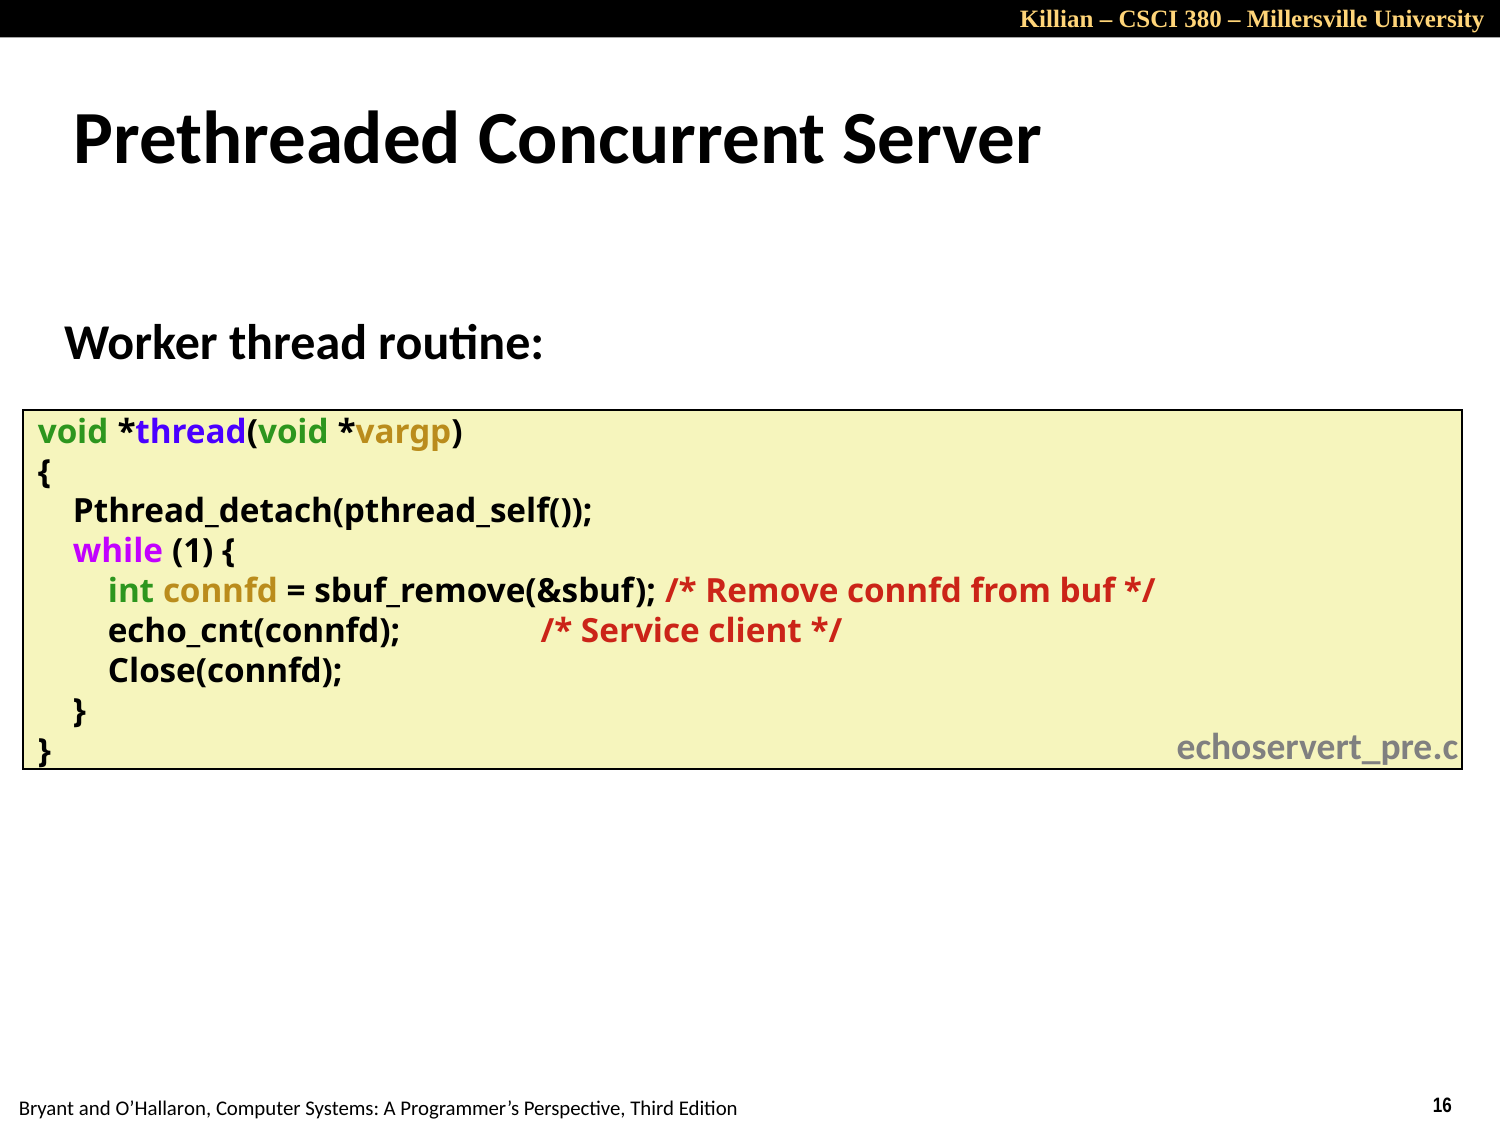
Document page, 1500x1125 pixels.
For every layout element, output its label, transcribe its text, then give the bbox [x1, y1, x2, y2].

text_box void *thread(void *vargp) { Pthread_detach(pthread_self()); while (1) { int connfd = sbuf_remove(&sbuf); /* Remove connfd from buf */ echo_cnt(connfd); /* Service client */ Close(connfd); } } [23, 409, 1463, 770]
title Prethreaded Concurrent Server [58, 71, 1305, 197]
text_box echoservert_pre.c [1161, 714, 1474, 775]
text_box Worker thread routine: [49, 301, 571, 377]
